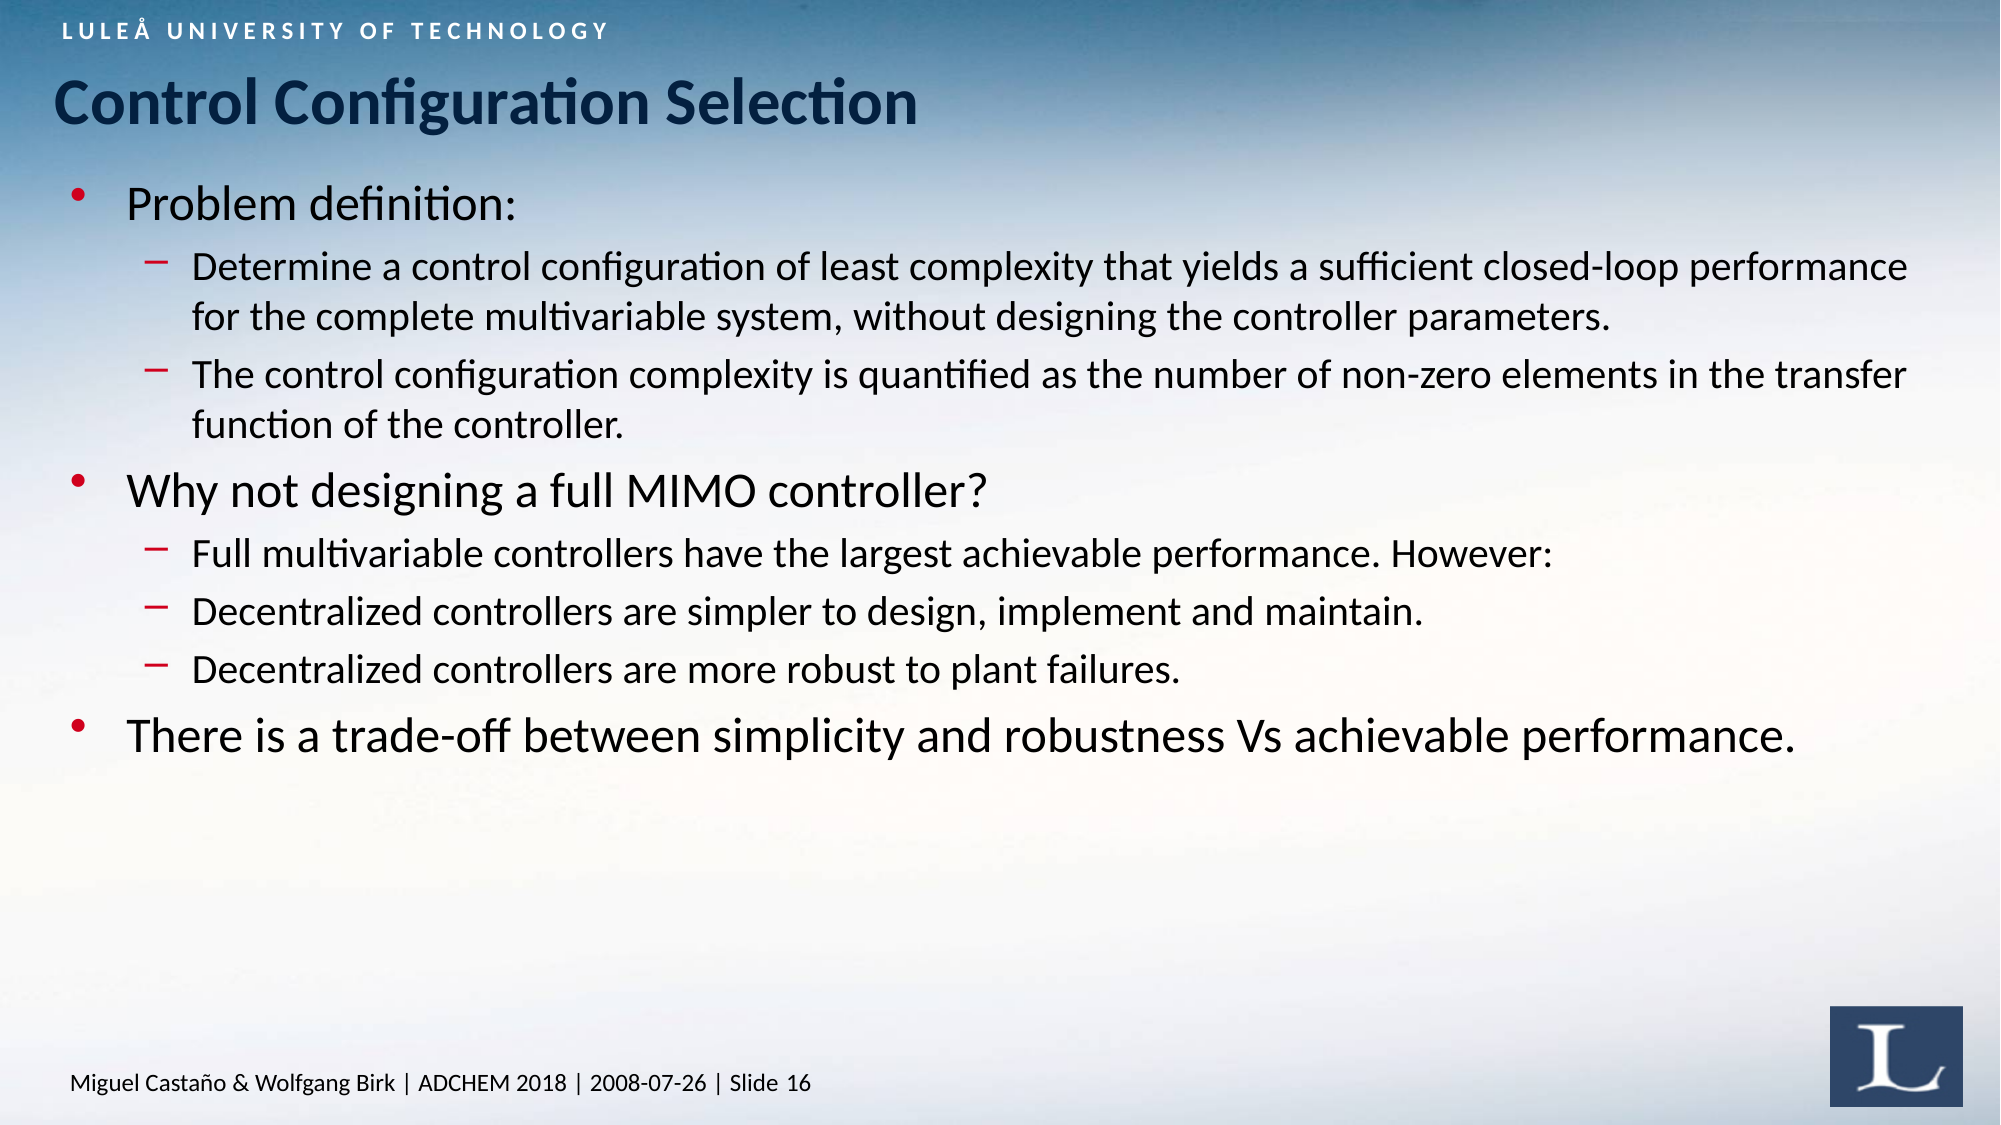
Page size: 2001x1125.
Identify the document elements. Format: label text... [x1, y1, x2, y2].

list Problem definition: Determine a control configuration of least complexity that yields a sufficient closed-loop performance for the complete multivariable system, without designing the controller parameters. The control configuration complexity is quantified as the number of non-zero elements in the transfer function of the controller. Why not designing a full MIMO controller? Full multivariable controllers have the largest achievable performance. However: Decentralized controllers are simpler to design, implement and maintain. Decentralized controllers are more robust to plant failures. There is a trade-off between simplicity and robustness Vs achievable performance. [54, 162, 1961, 804]
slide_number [54, 1058, 1757, 1100]
title Control Configuration Selection [54, 58, 1955, 162]
picture [0, 0, 2000, 1125]
